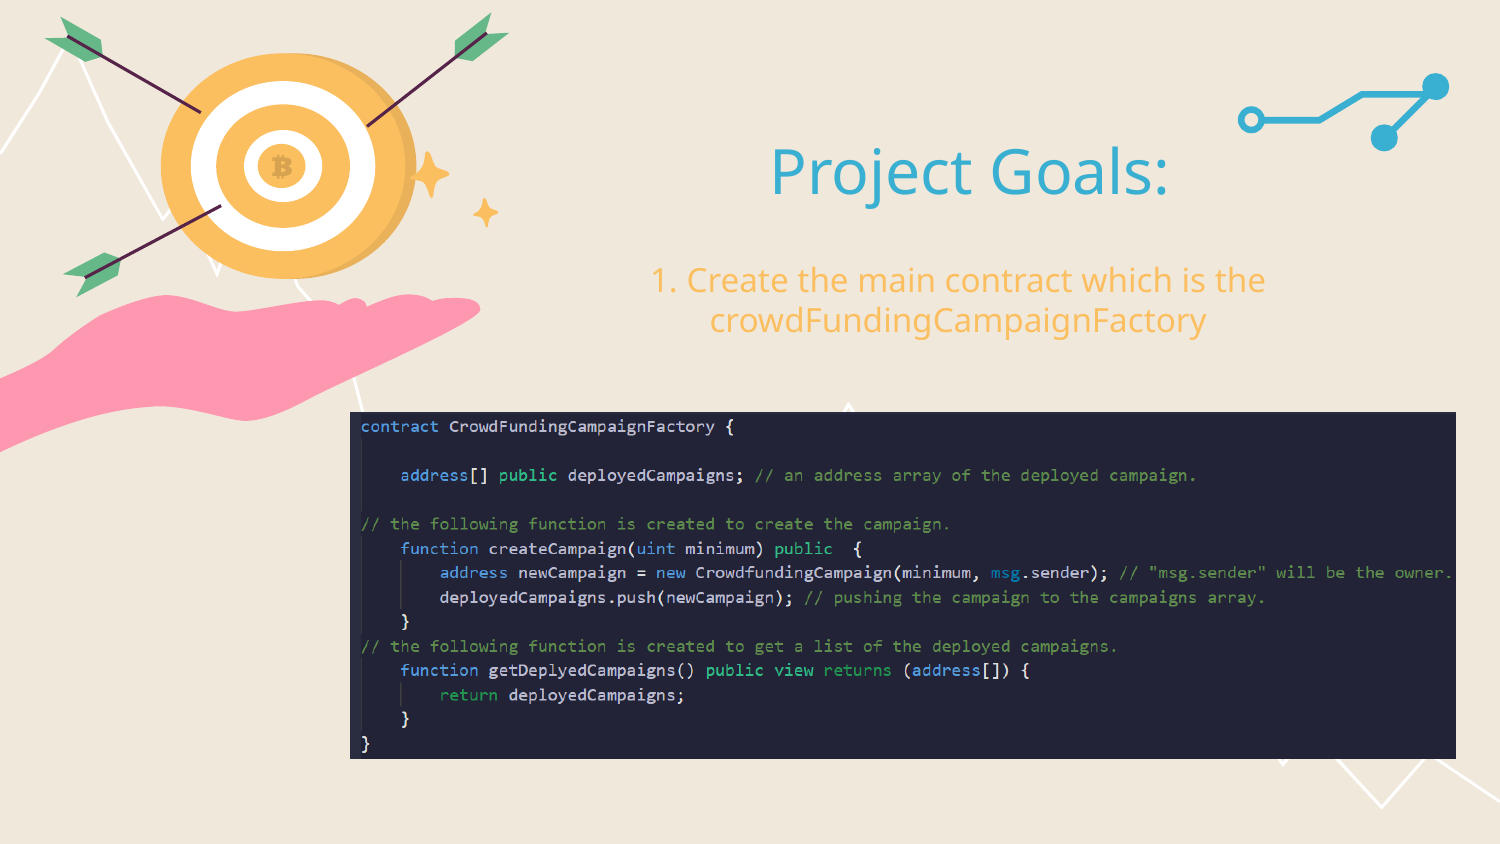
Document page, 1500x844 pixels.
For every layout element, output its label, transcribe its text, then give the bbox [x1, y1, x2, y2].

title Project Goals: [568, 87, 1389, 251]
picture [349, 411, 1456, 759]
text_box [0, 12, 510, 462]
subtitle 1. Create the main contract which is the crowdFundingCampaignFactory [584, 250, 1333, 349]
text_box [409, 151, 499, 228]
